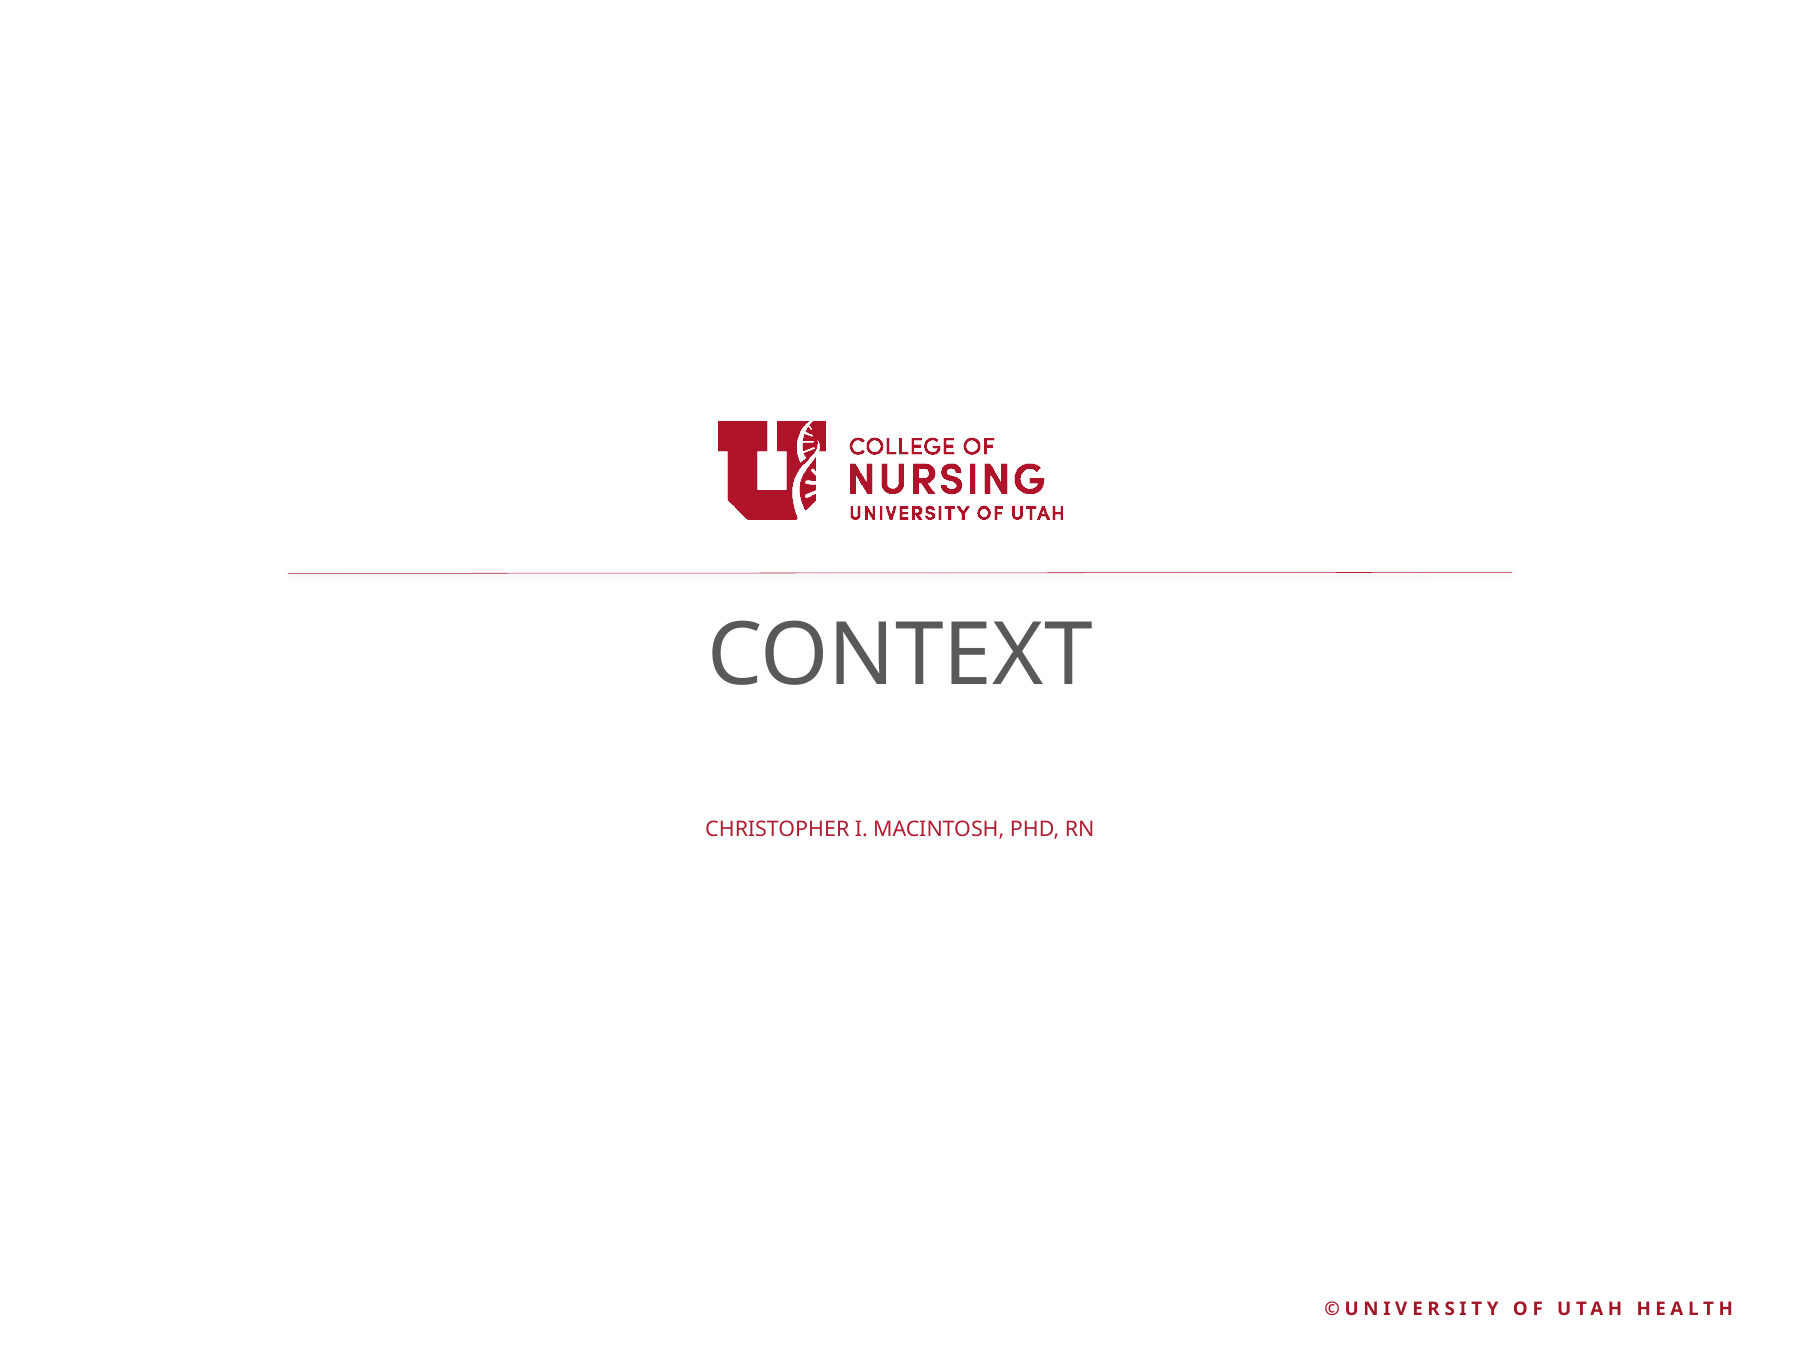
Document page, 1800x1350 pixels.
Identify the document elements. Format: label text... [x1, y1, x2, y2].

subtitle Christopher I. Macintosh, PhD, RN [270, 807, 1530, 849]
picture [718, 421, 1063, 520]
title Context [135, 590, 1665, 880]
